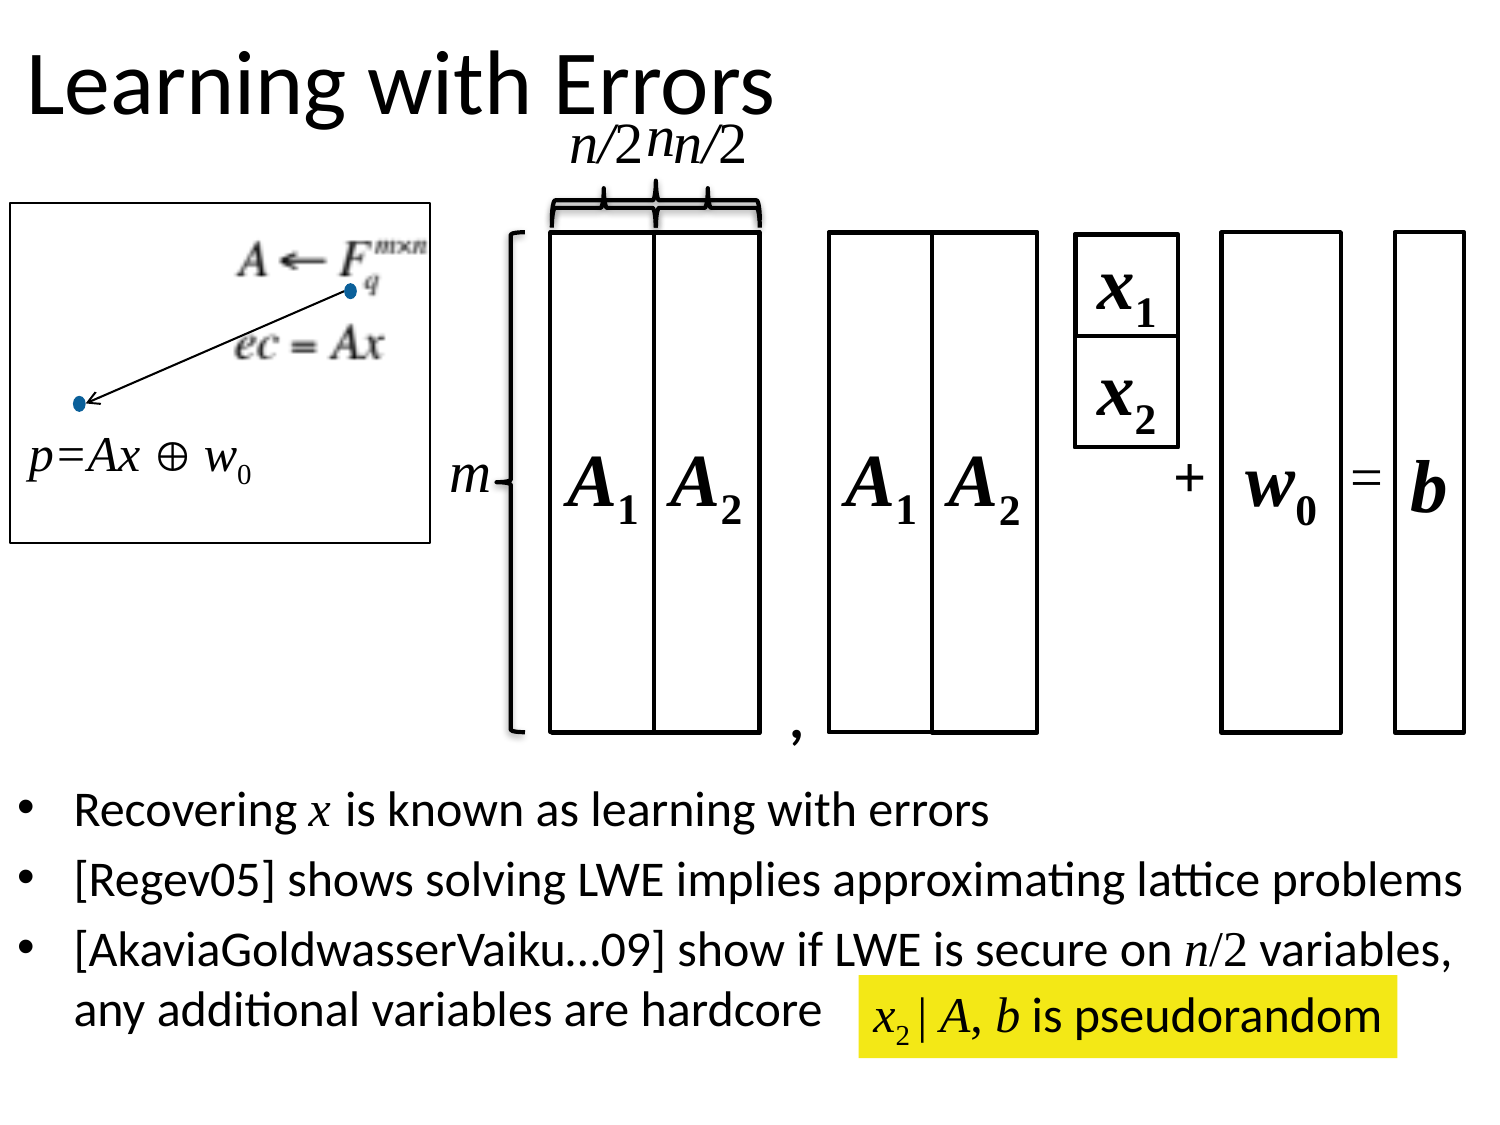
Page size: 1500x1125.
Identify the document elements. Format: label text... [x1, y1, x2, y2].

text_box p=Ax  w0 [14, 414, 310, 498]
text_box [725, 110, 773, 215]
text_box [229, 222, 431, 367]
text_box [72, 395, 84, 412]
text_box b [1394, 232, 1464, 733]
title Learning with Errors [0, 0, 1077, 173]
text_box A1 [550, 232, 653, 732]
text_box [85, 290, 345, 404]
text_box , [774, 672, 809, 758]
text_box + [1158, 432, 1206, 517]
text_box A1 [828, 232, 932, 732]
text_box Recovering x is known as learning with errors [Regev05] shows solving LWE implies approximating lattice problems [AkaviaGoldwasserVaiku…09] show if LWE is secure on n/2 variables, any additional variables are hardcore [2, 769, 1498, 1056]
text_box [538, 110, 585, 215]
text_box x2 | A, b is pseudorandom [858, 975, 1398, 1059]
text_box [10, 203, 431, 543]
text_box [436, 231, 526, 733]
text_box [590, 50, 721, 260]
text_box A2 [932, 232, 1038, 733]
text_box = [1335, 432, 1382, 517]
text_box A2 [653, 232, 760, 732]
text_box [1074, 234, 1179, 448]
text_box w0 [1221, 232, 1341, 733]
